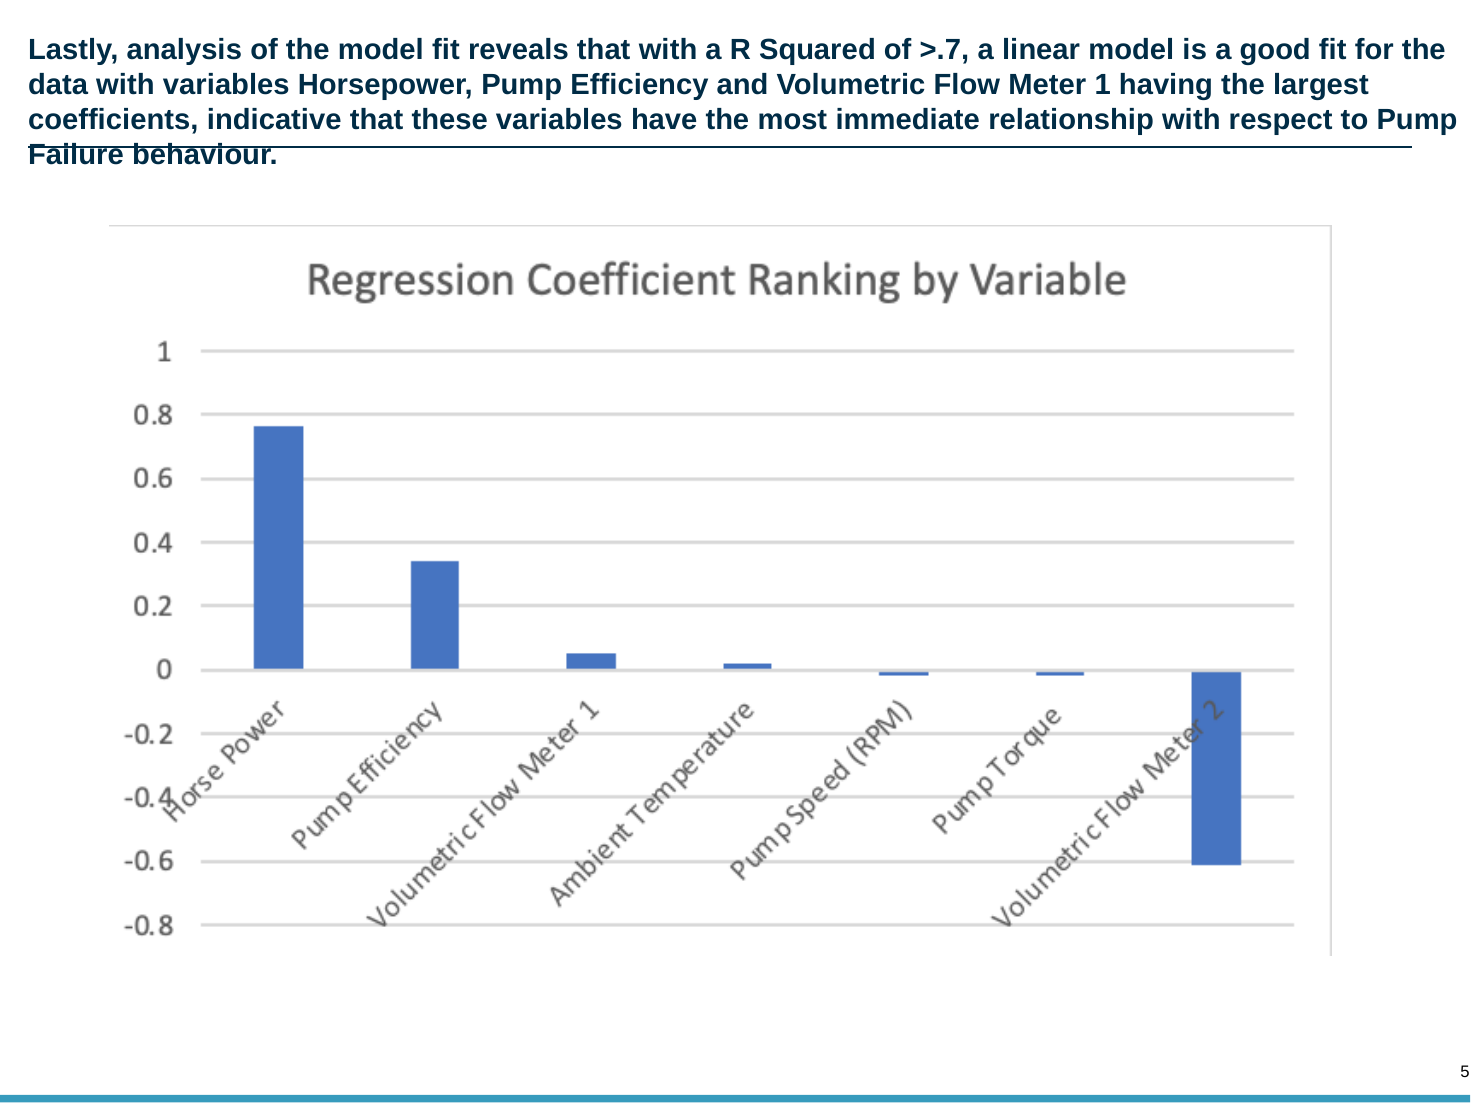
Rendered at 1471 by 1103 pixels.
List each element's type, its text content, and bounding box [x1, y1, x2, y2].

picture [109, 225, 1332, 957]
title Lastly, analysis of the model fit reveals that with a R Squared of >.7, a linear model is a good fit for the data with variables Horsepower, Pump Efficiency and Volumetric Flow Meter 1 having the largest coefficients, indicative that these variables have the most immediate relationship with respect to Pump Failure behaviour. [28, 30, 1462, 172]
